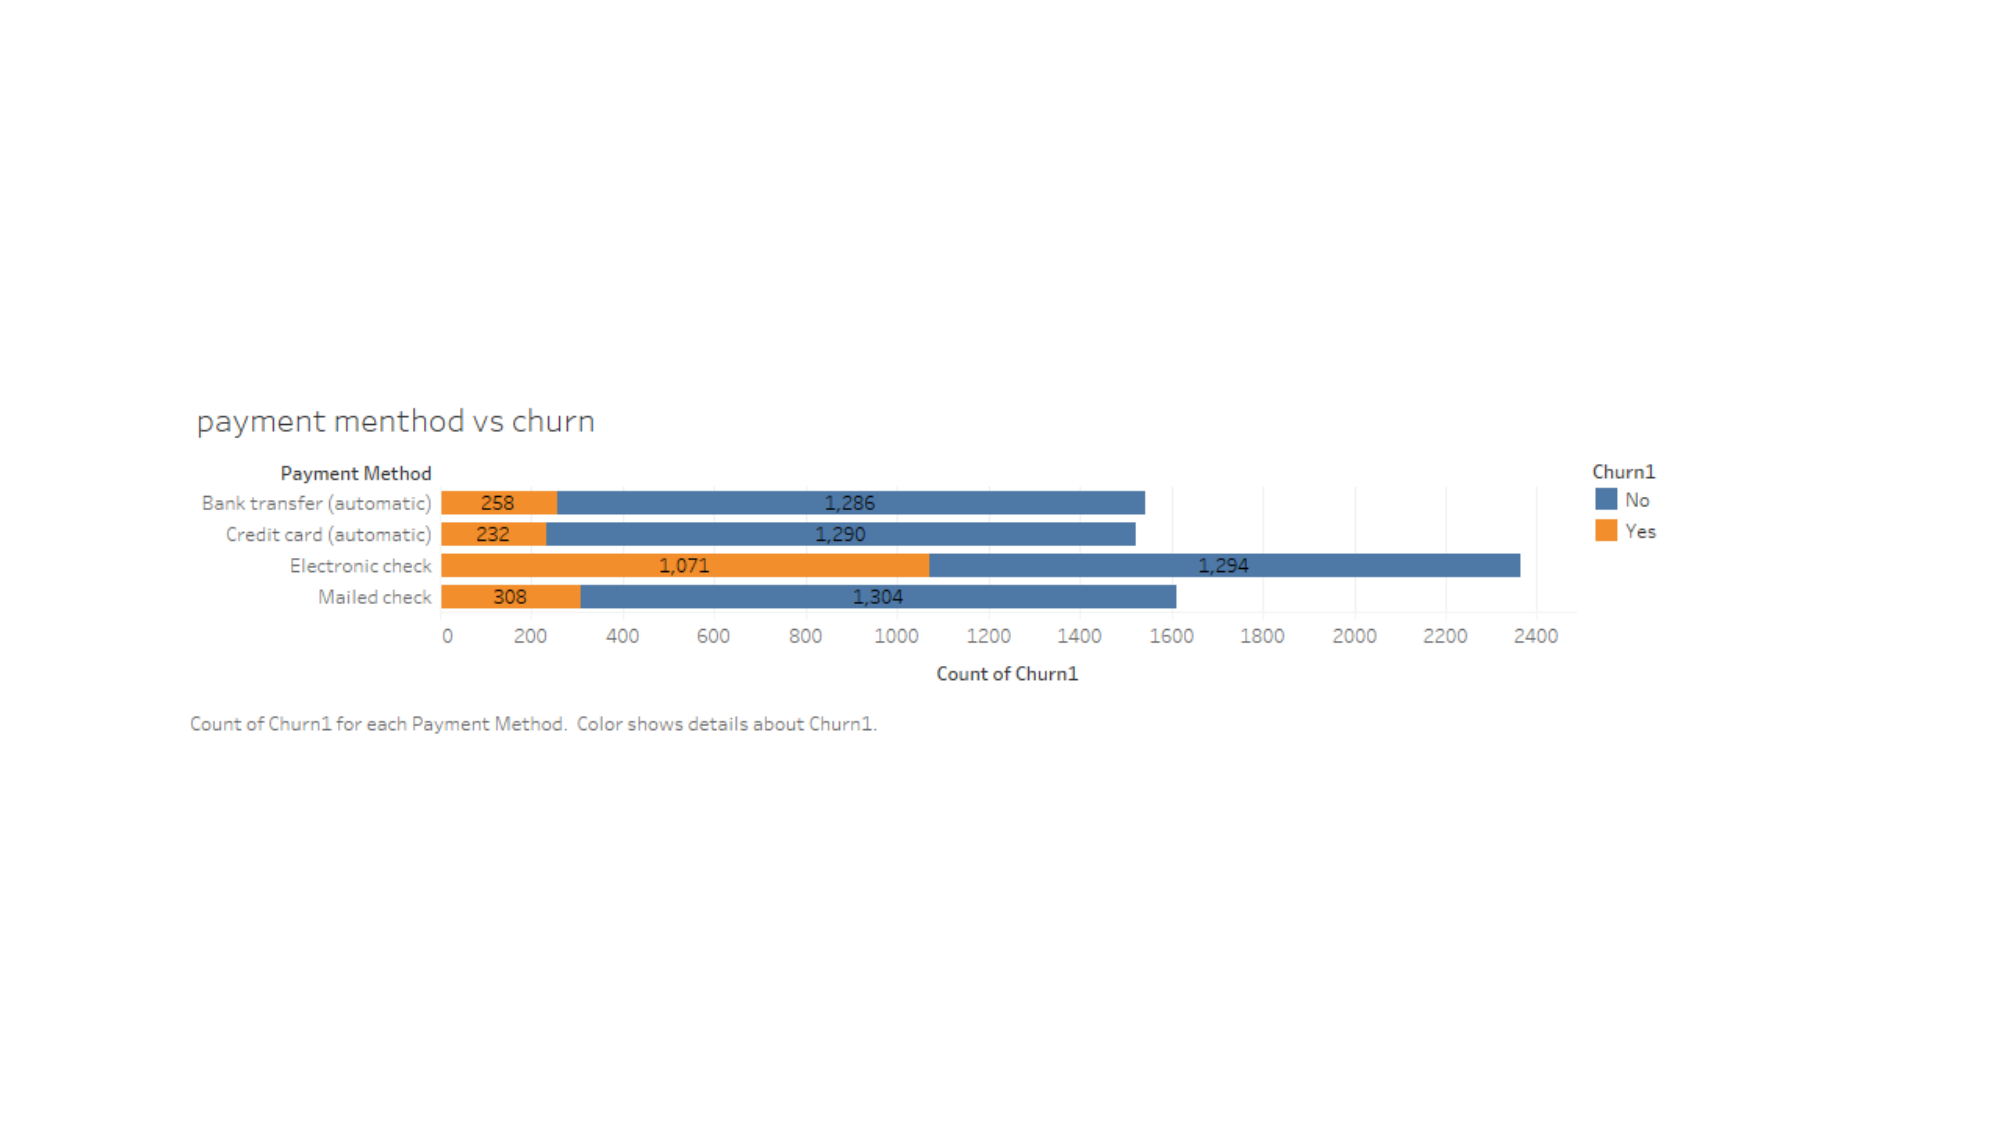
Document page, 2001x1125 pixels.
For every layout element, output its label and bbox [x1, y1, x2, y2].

picture [190, 388, 1810, 737]
